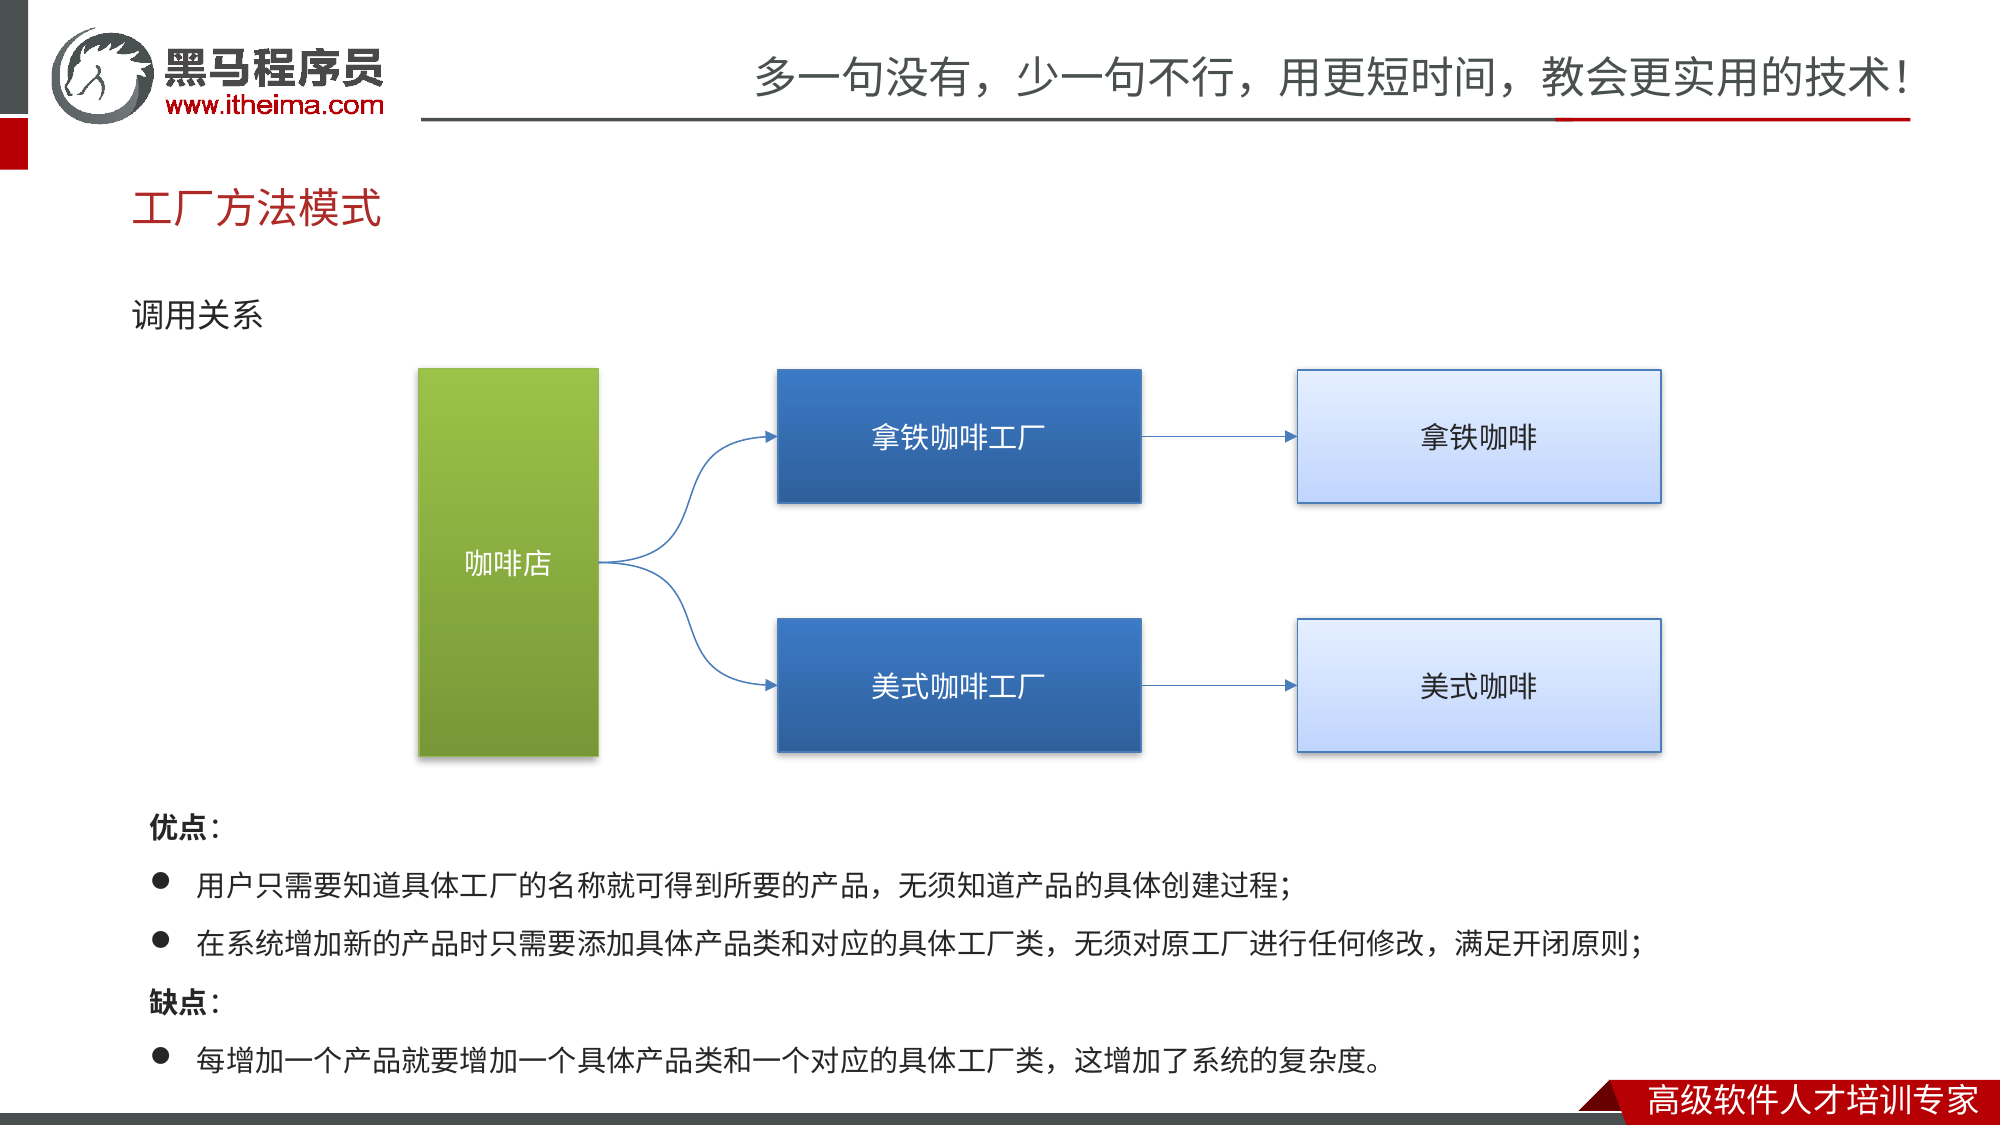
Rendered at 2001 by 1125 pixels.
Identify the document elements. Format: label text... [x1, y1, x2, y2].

text_box 优点： 用户只需要知道具体工厂的名称就可得到所要的产品，无须知道产品的具体创建过程； 在系统增加新的产品时只需要添加具体产品类和对应的具体工厂类，无须对原工厂进行任何修改，满足开闭原则； 缺点： 每增加一个产品就要增加一个具体产品类和一个对应的具体工厂类，这增加了系统的复杂度。 [135, 784, 1791, 1103]
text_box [598, 436, 779, 561]
text_box 拿铁咖啡 [1297, 369, 1662, 504]
text_box 美式咖啡 [1297, 618, 1662, 753]
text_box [598, 562, 779, 686]
title 工厂方法模式 [116, 164, 1872, 250]
list 调用关系 [116, 266, 433, 353]
text_box 美式咖啡工厂 [777, 618, 1142, 753]
picture [50, 26, 384, 125]
text_box 咖啡店 [418, 368, 599, 757]
text_box 拿铁咖啡工厂 [777, 369, 1142, 504]
